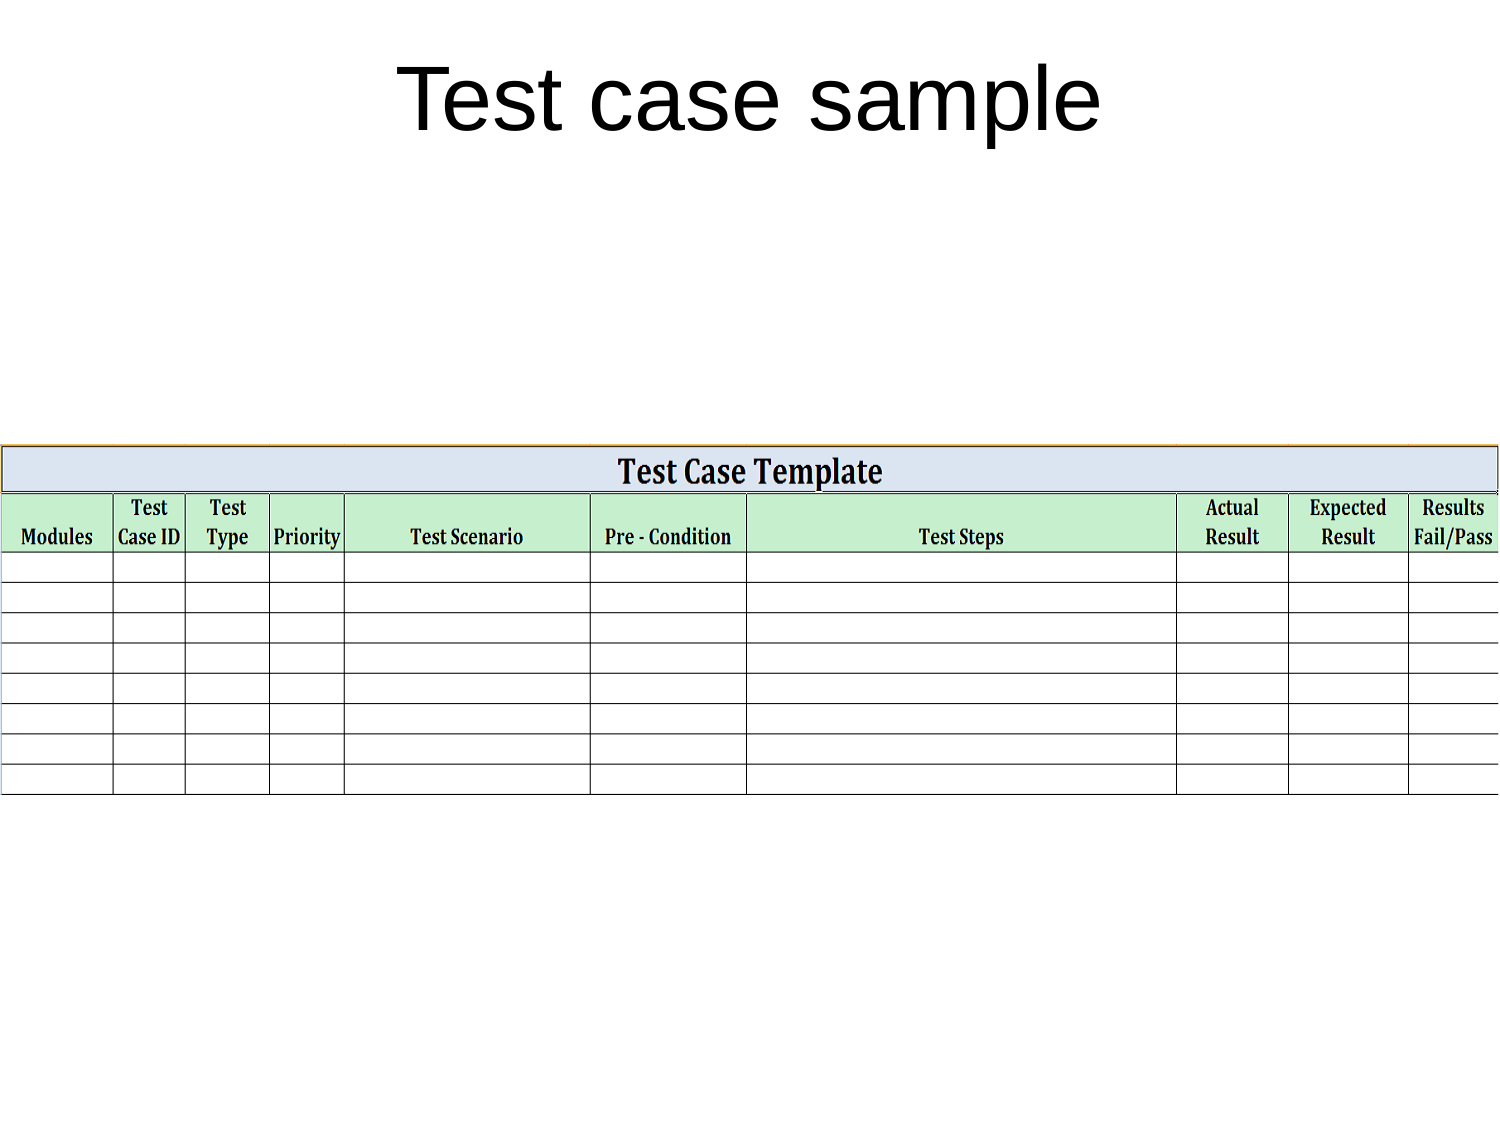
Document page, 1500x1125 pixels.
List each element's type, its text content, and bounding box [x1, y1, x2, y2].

title Test case sample [0, 0, 1500, 188]
picture [0, 444, 1500, 795]
